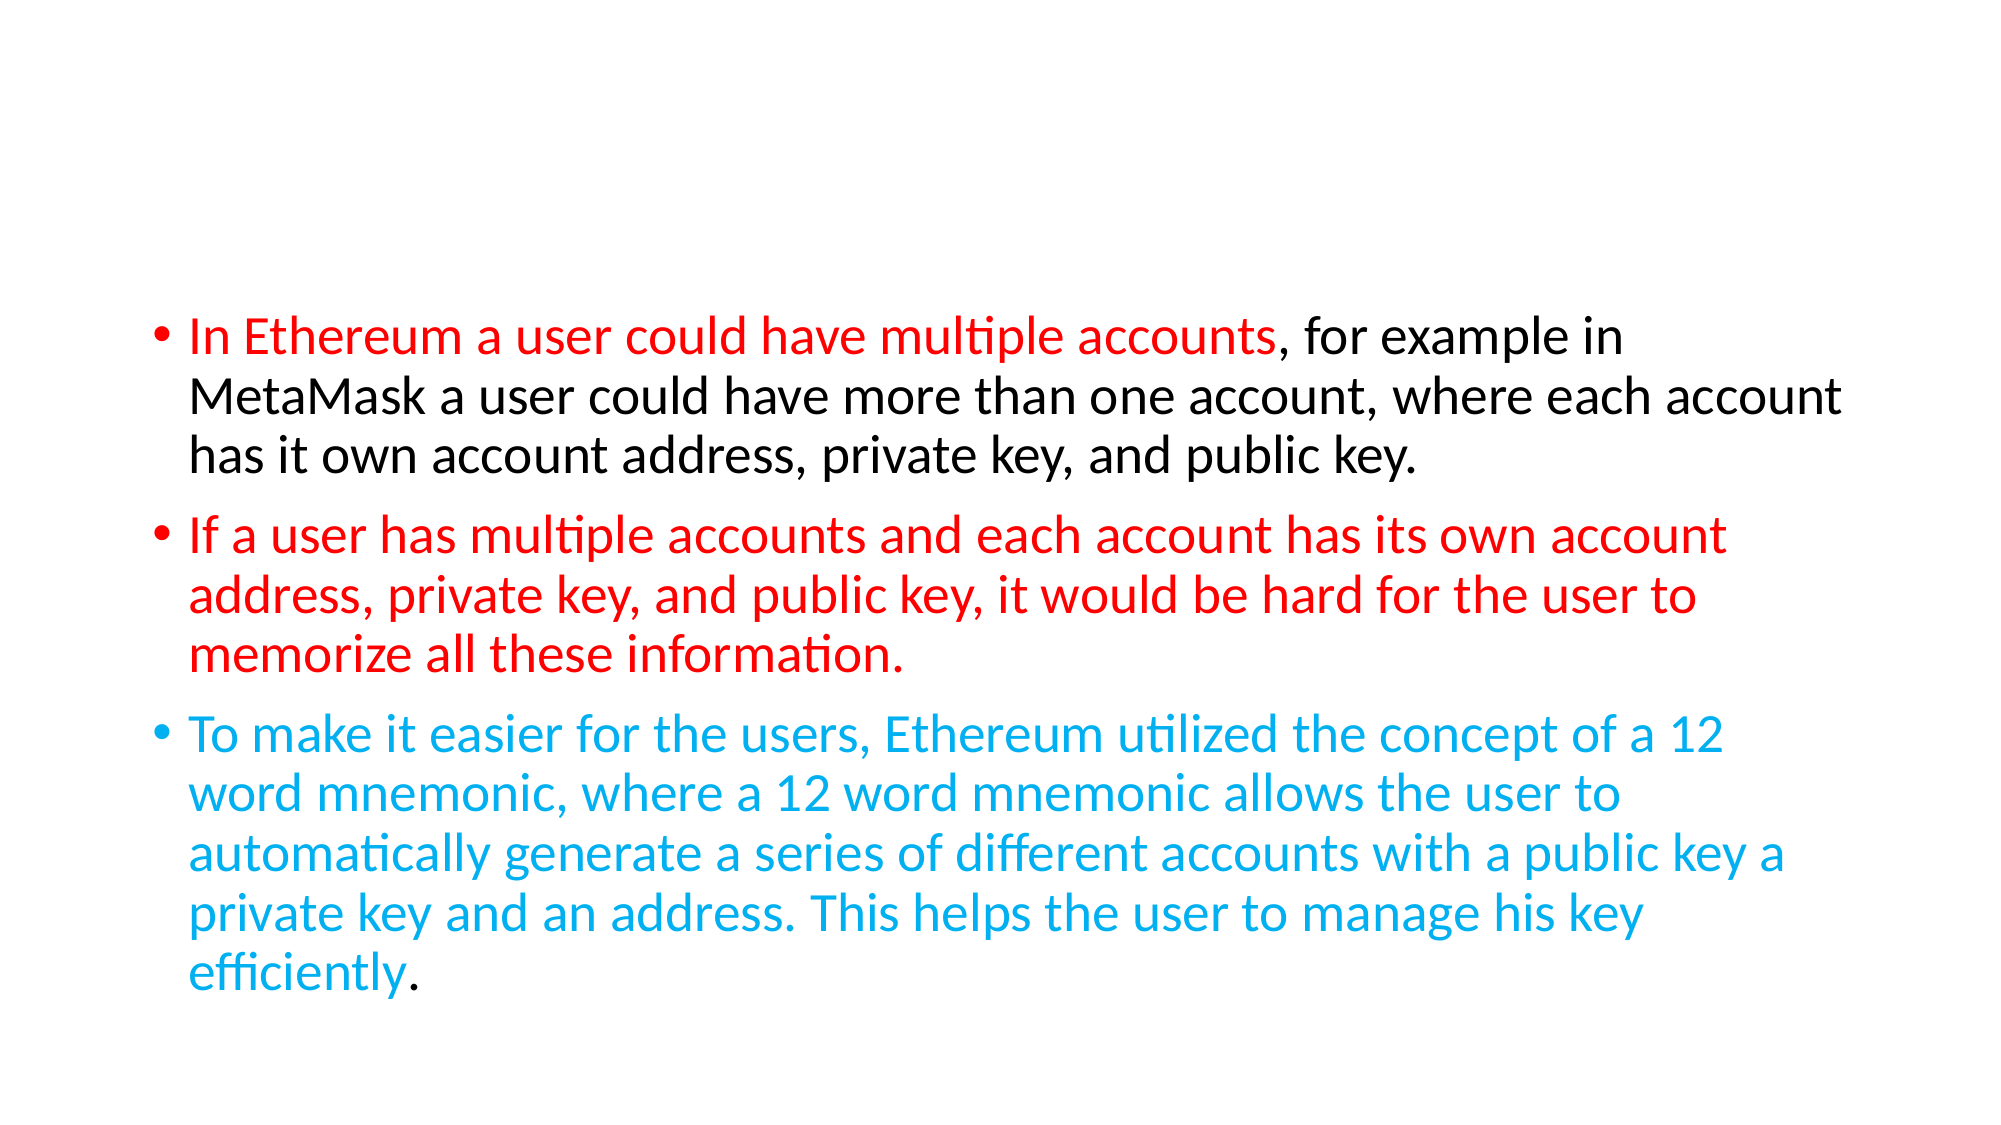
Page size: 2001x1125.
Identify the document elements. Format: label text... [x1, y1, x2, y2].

list In Ethereum a user could have multiple accounts, for example in MetaMask a user could have more than one account, where each account has it own account address, private key, and public key. If a user has multiple accounts and each account has its own account address, private key, and public key, it would be hard for the user to memorize all these information. To make it easier for the users, Ethereum utilized the concept of a 12 word mnemonic, where a 12 word mnemonic allows the user to automatically generate a series of different accounts with a public key a private key and an address. This helps the user to manage his key efficiently. [137, 299, 1863, 1014]
